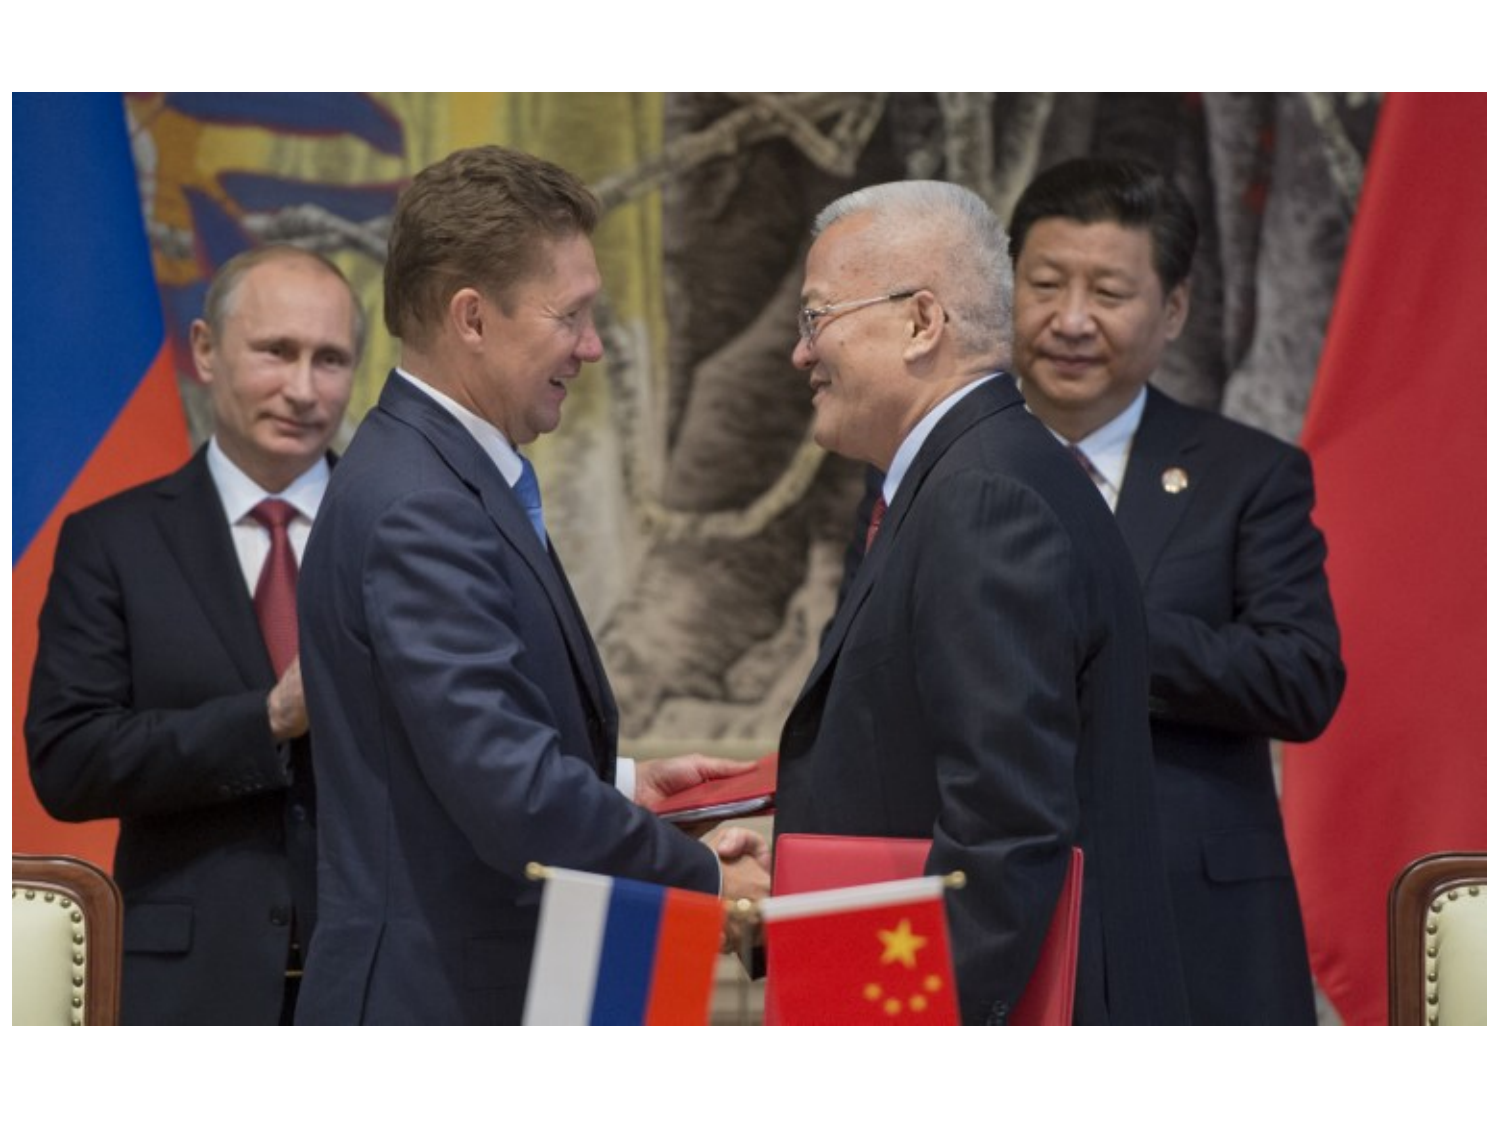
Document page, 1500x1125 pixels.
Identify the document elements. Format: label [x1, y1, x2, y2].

picture [12, 92, 1487, 1026]
